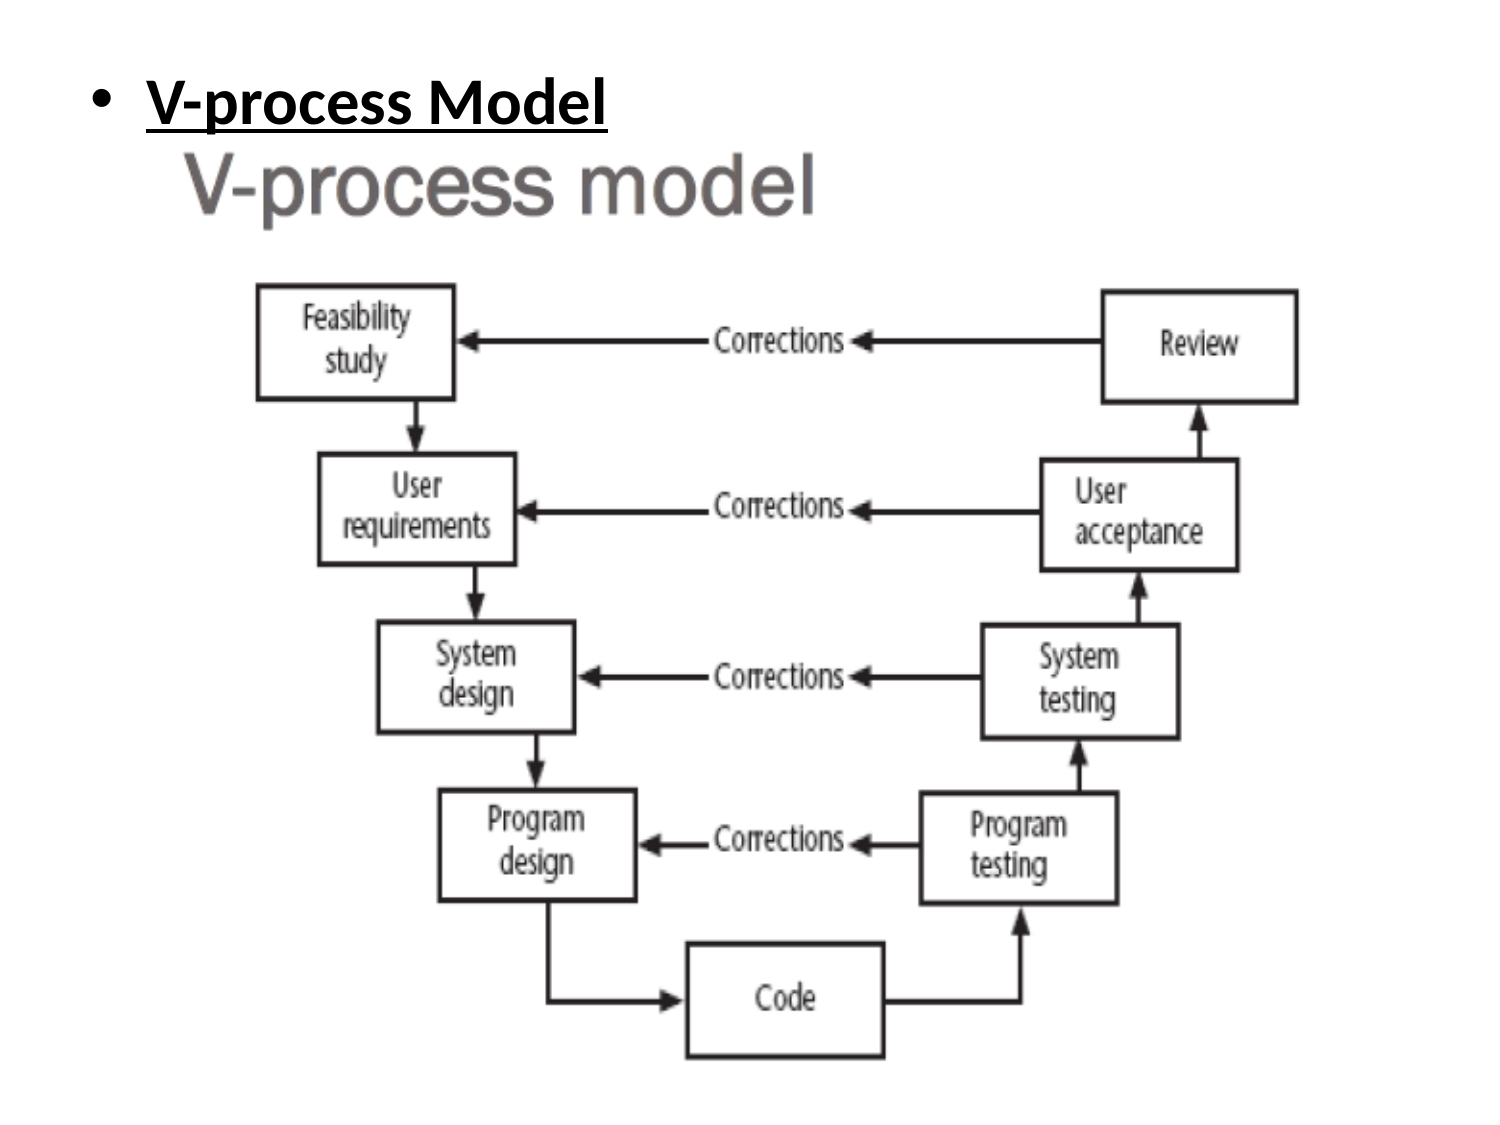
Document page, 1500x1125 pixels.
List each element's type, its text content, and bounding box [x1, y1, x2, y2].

picture [163, 137, 1349, 1088]
list V-process Model [75, 50, 1425, 1075]
